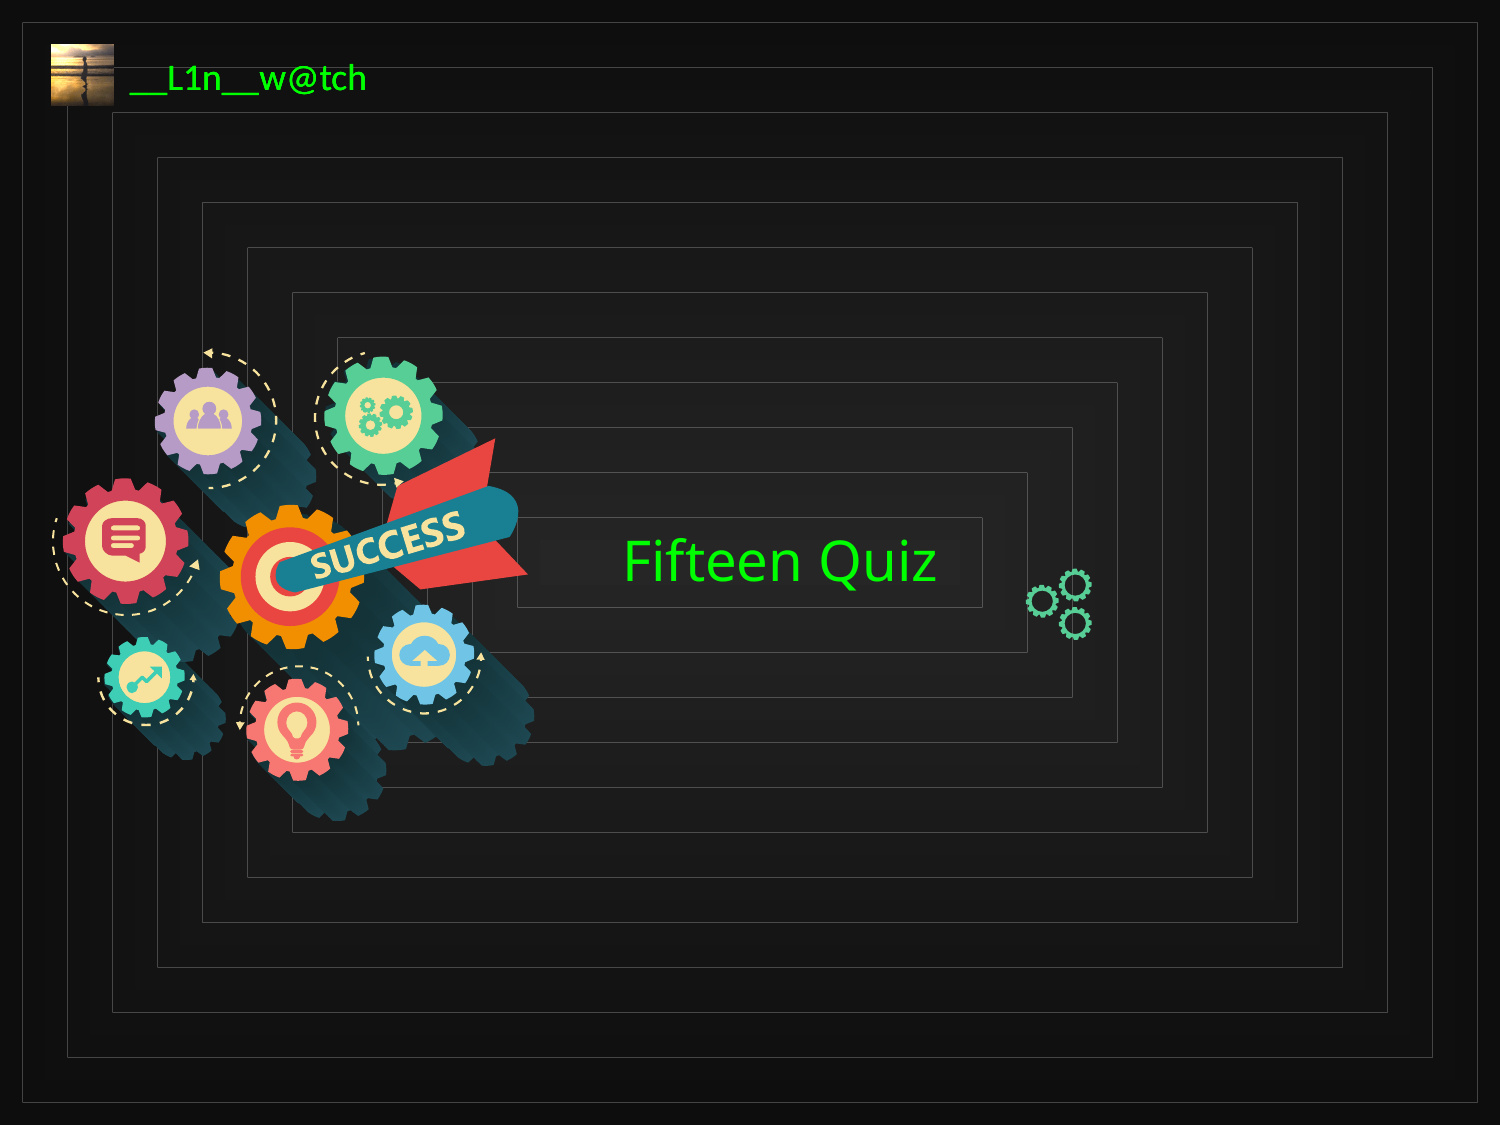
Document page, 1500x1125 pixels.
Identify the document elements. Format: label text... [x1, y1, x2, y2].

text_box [51, 44, 384, 106]
picture [51, 348, 535, 821]
picture [1025, 568, 1092, 640]
text_box Fifteen Quiz [535, 517, 1027, 601]
